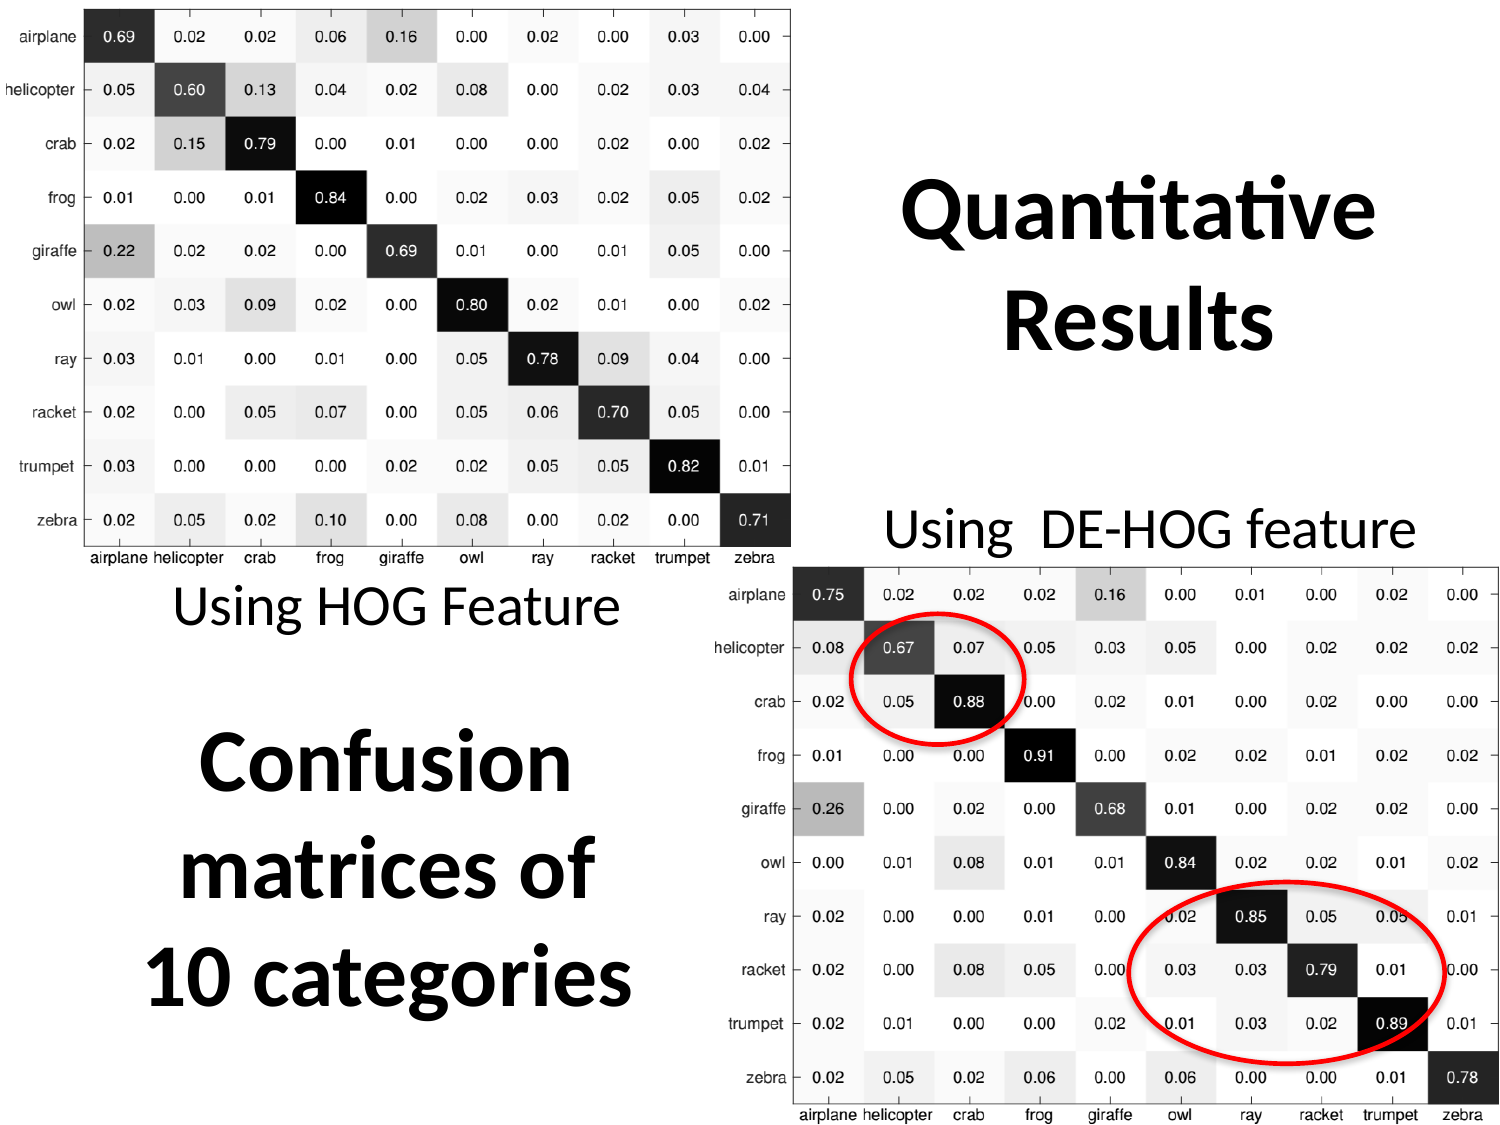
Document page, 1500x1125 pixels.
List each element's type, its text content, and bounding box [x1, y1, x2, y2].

text_box Confusion matrices of 10 categories [117, 773, 657, 1033]
picture [0, 3, 1500, 1125]
title Quantitative Results [869, 88, 1409, 428]
text_box Using DE-HOG feature [868, 483, 1446, 562]
text_box Using HOG Feature [9, 573, 707, 773]
